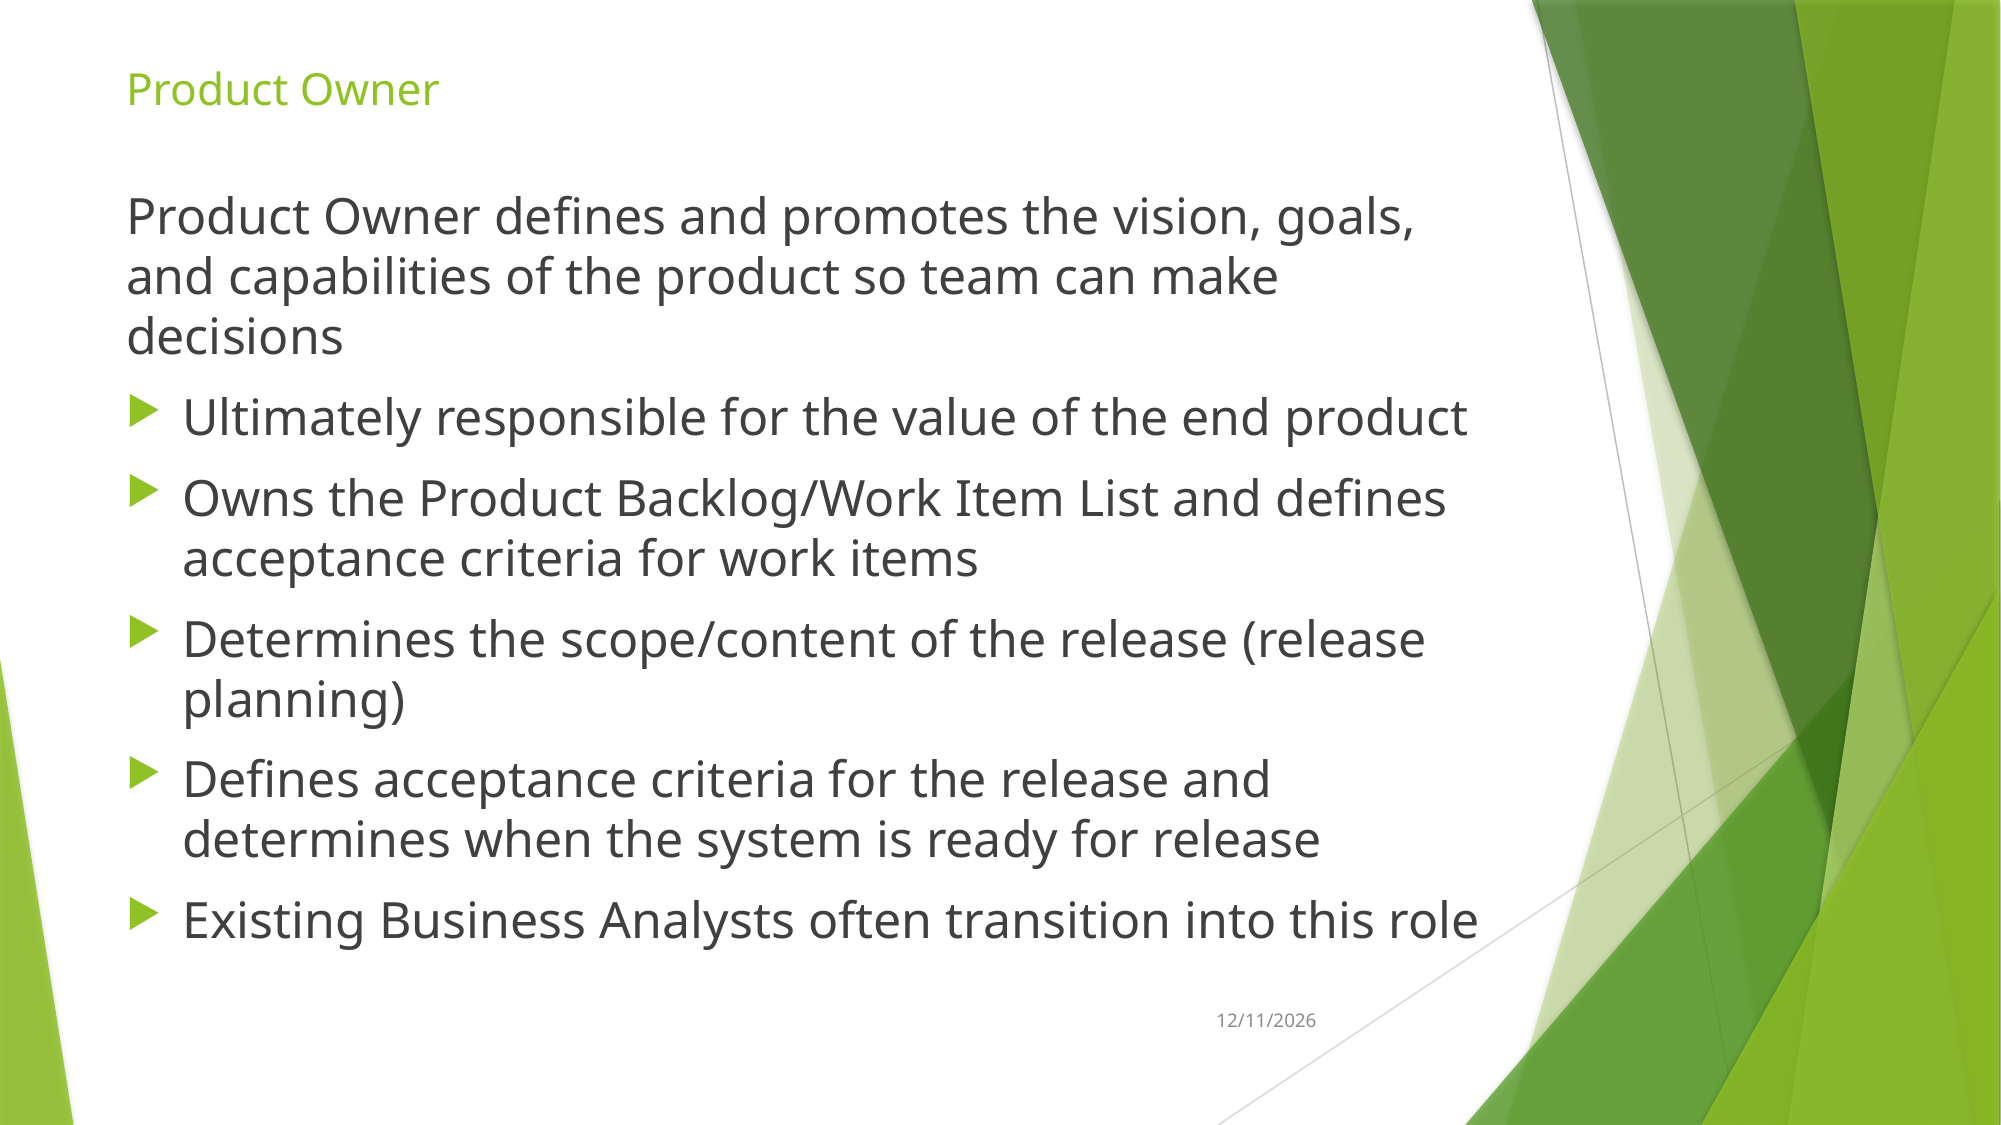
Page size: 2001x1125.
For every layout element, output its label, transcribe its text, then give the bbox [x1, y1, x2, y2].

list Product Owner defines and promotes the vision, goals, and capabilities of the product so team can make decisions Ultimately responsible for the value of the end product Owns the Product Backlog/Work Item List and defines acceptance criteria for work items Determines the scope/content of the release (release planning) Defines acceptance criteria for the release and determines when the system is ready for release Existing Business Analysts often transition into this role [111, 177, 1522, 1104]
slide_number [1181, 991, 1332, 1051]
title Product Owner [111, 54, 771, 177]
